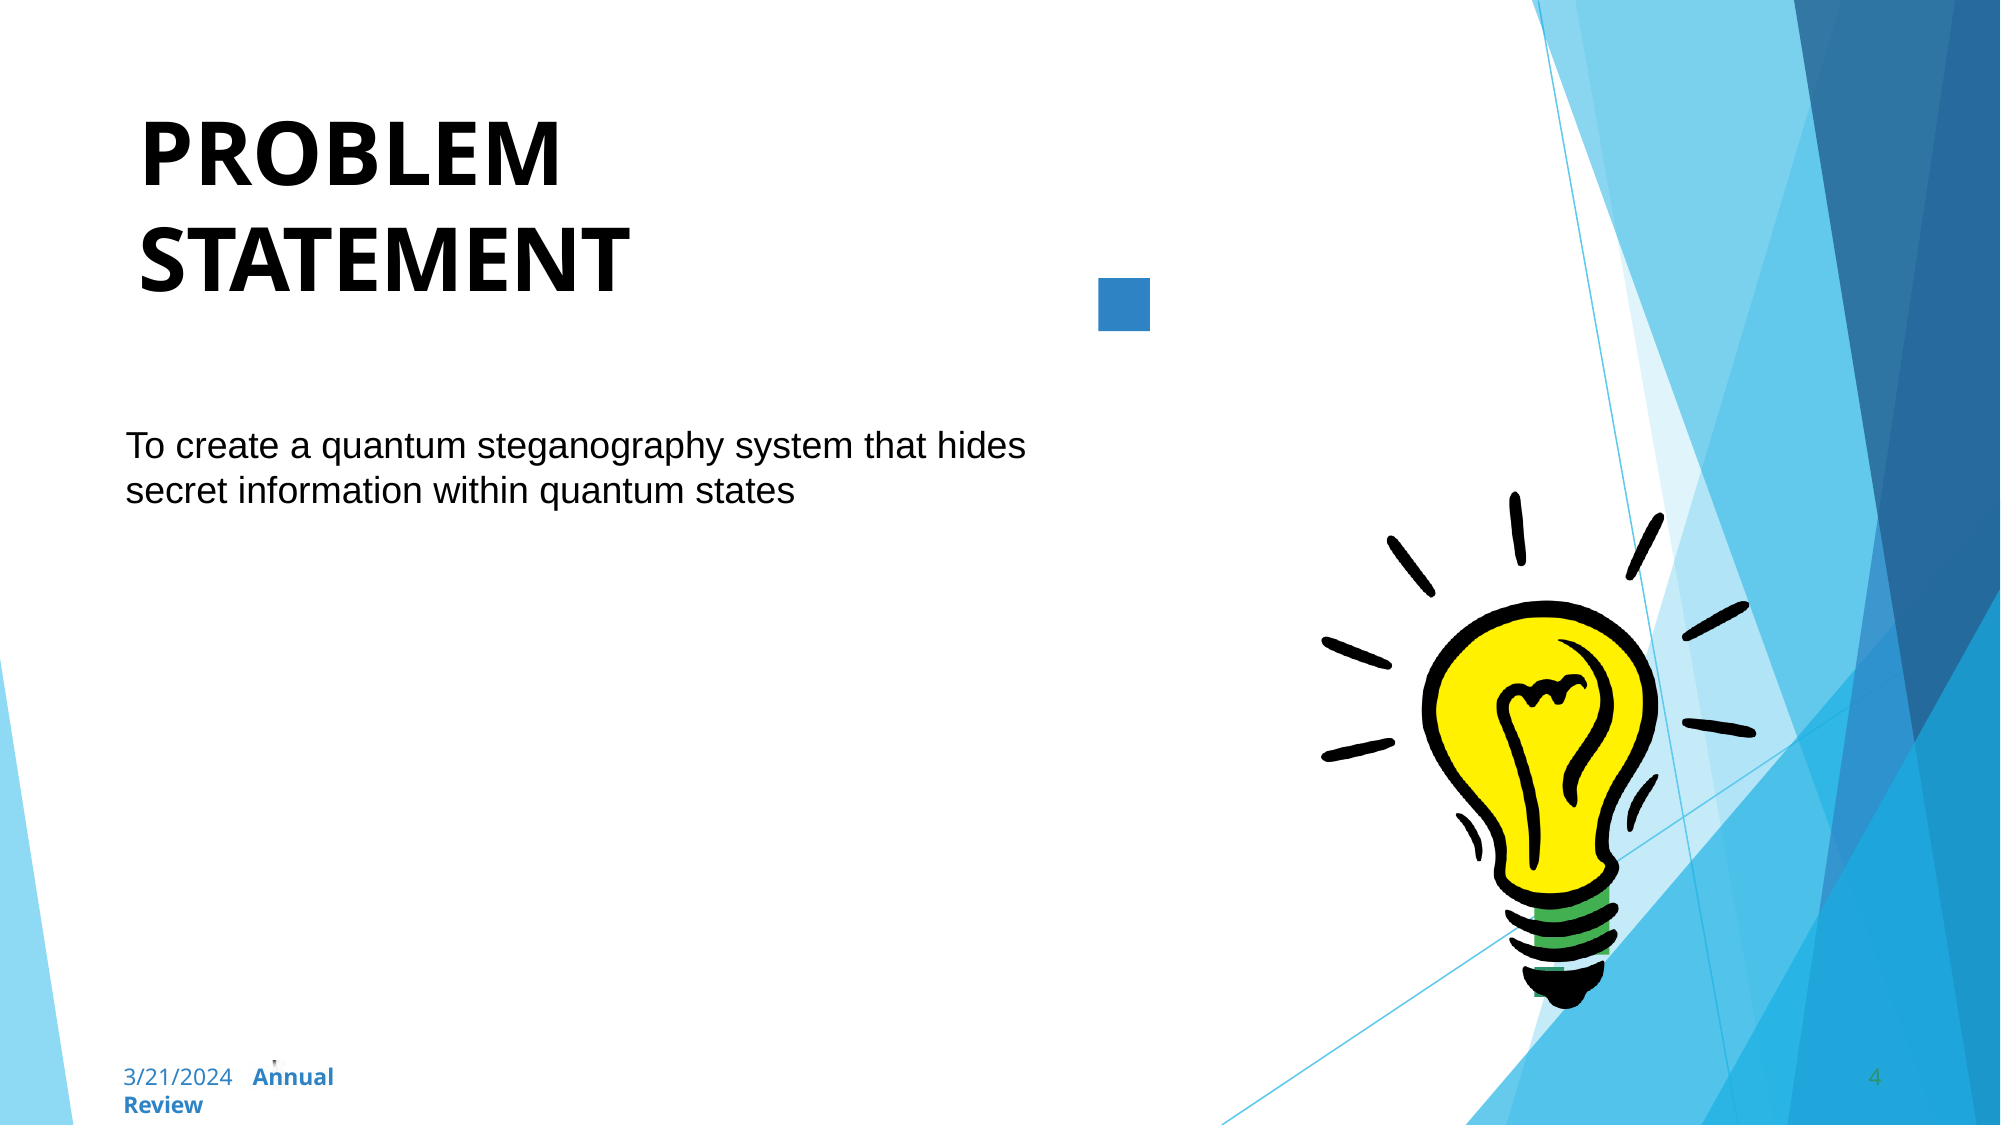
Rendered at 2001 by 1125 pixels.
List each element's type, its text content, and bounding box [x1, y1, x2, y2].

title PROBLEM STATEMENT [136, 94, 1062, 310]
text_box To create a quantum steganography system that hides secret information within quantum states [110, 413, 1151, 519]
text_box 3/21/2024 Annual Review [121, 1103, 417, 1118]
slide_number 4 [1849, 1061, 1890, 1125]
text_box [1098, 278, 1150, 332]
picture [110, 1060, 463, 1094]
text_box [1310, 480, 1765, 1016]
